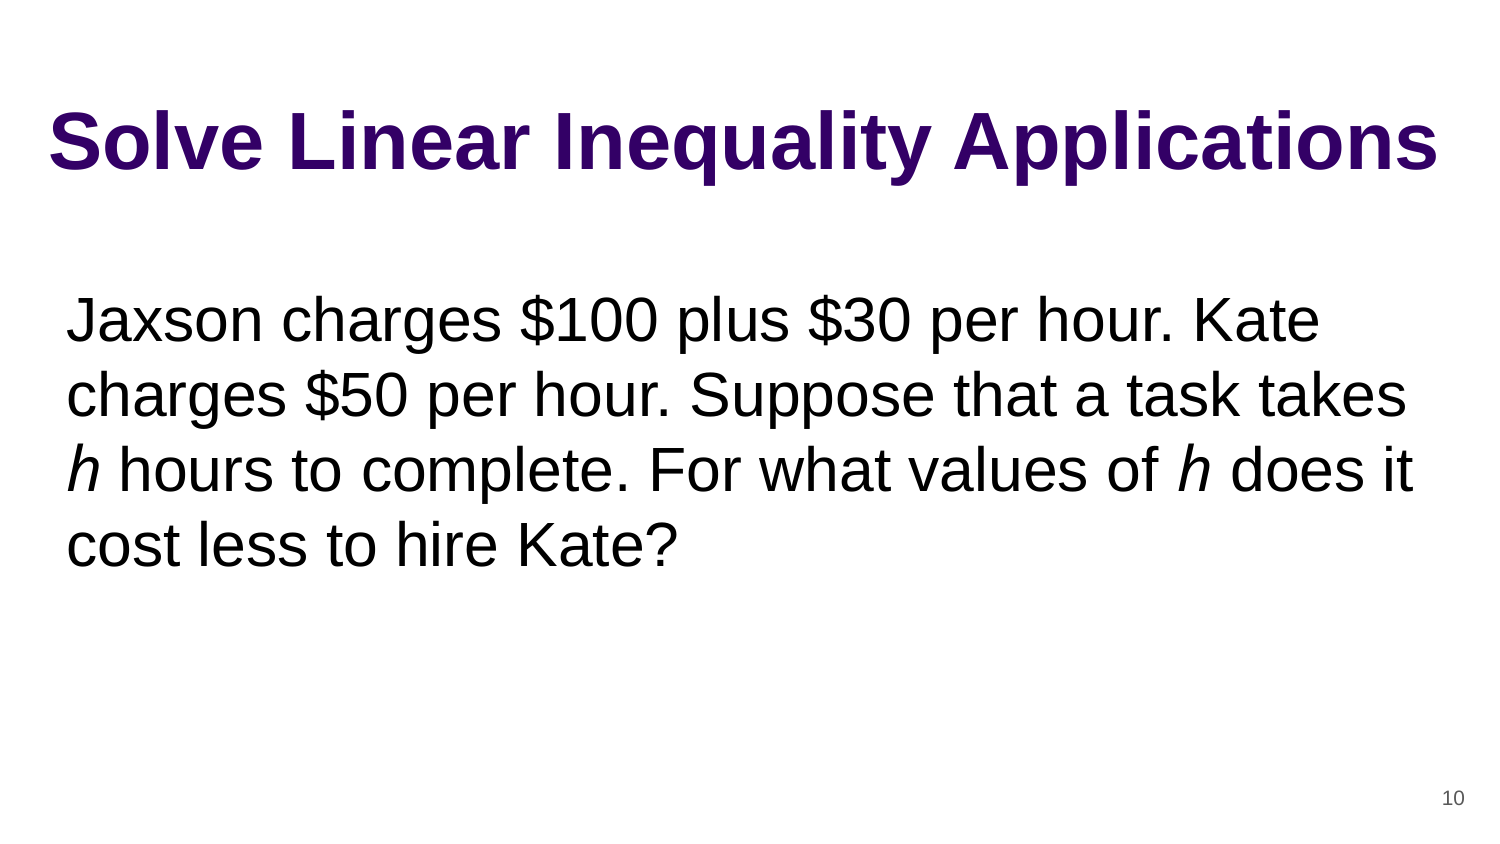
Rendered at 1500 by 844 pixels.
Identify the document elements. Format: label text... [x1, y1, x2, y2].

title Solve Linear Inequality Applications [33, 72, 1467, 167]
slide_number ‹#› [1389, 764, 1480, 830]
list Jaxson charges $100 plus $30 per hour. Kate charges $50 per hour. Suppose that a task takes h hours to complete. For what values of h does it cost less to hire Kate? [51, 189, 1449, 750]
